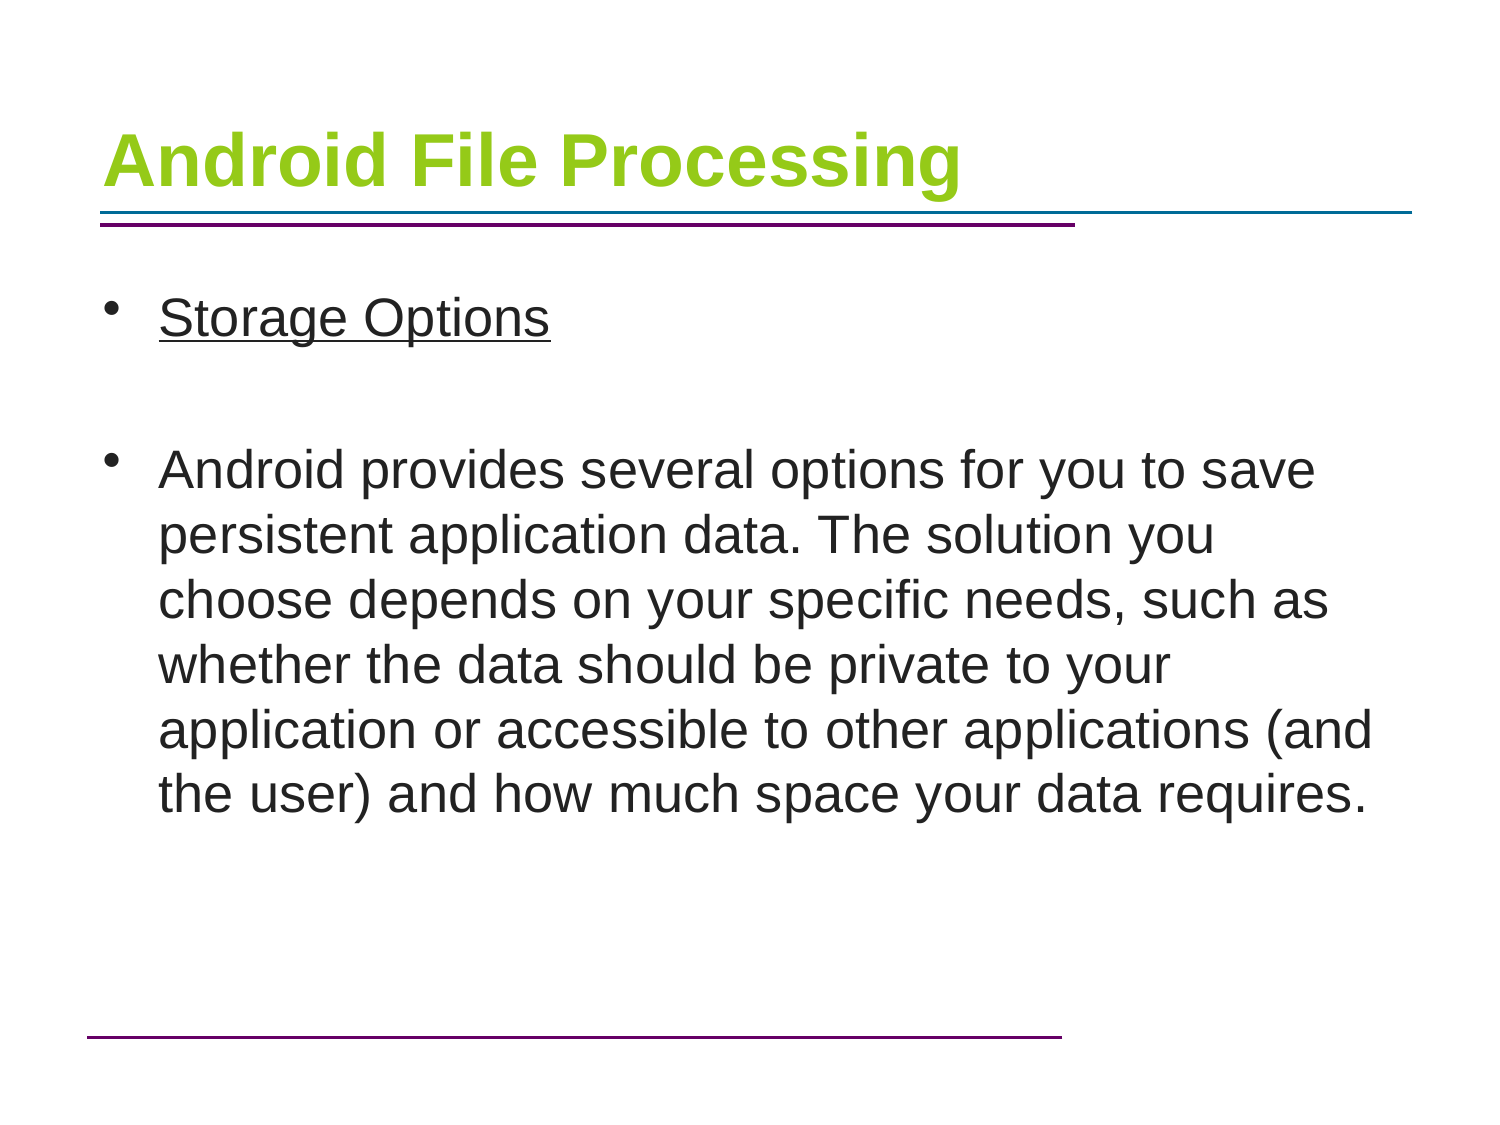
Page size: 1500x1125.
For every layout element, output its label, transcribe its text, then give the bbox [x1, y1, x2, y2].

list Storage Options Android provides several options for you to save persistent application data. The solution you choose depends on your specific needs, such as whether the data should be private to your application or accessible to other applications (and the user) and how much space your data requires. [87, 274, 1413, 1026]
title Android File Processing [87, 62, 1413, 251]
